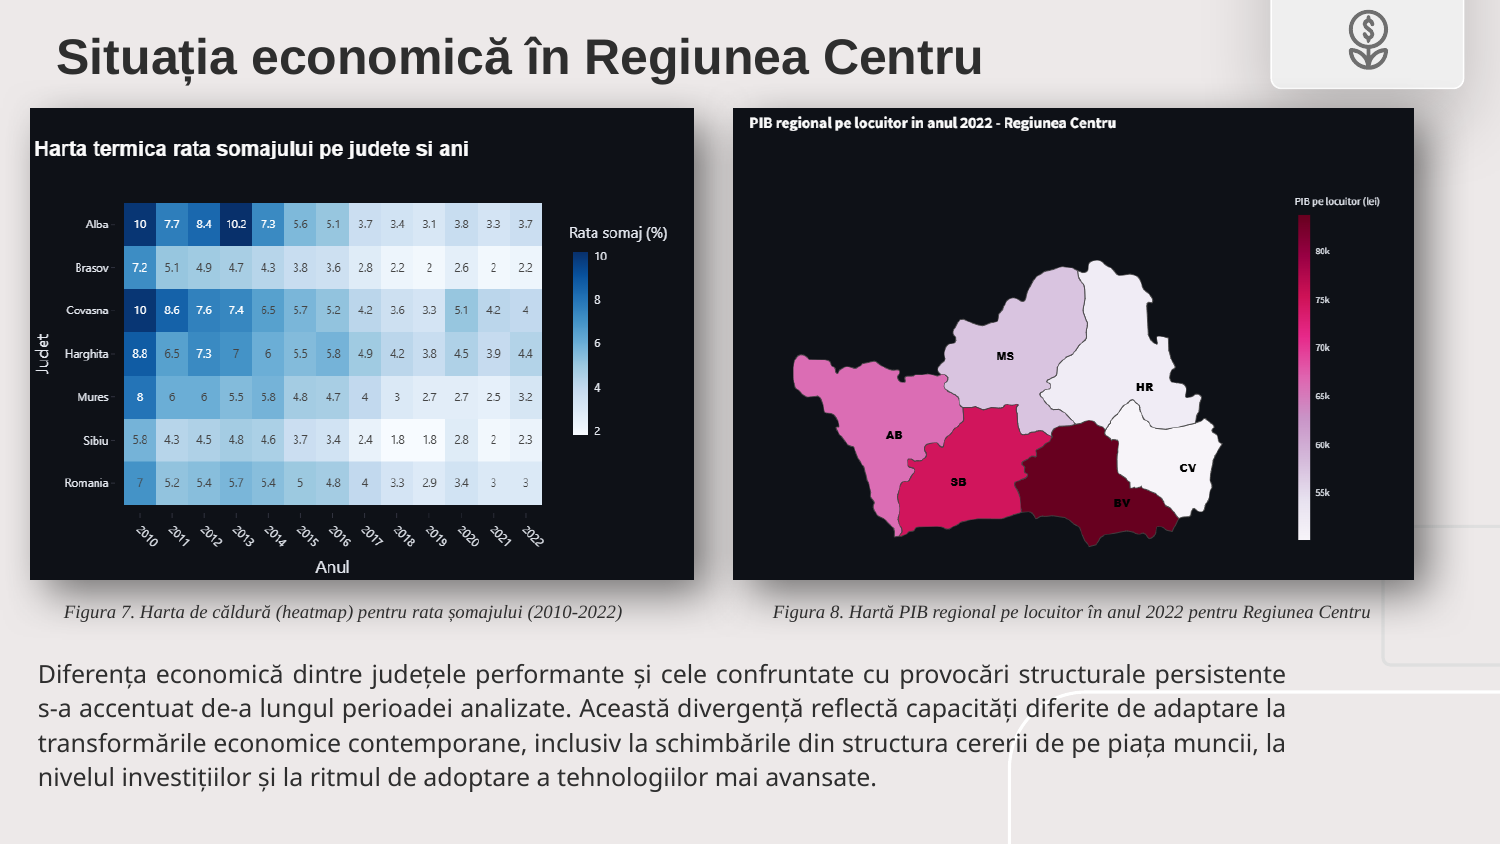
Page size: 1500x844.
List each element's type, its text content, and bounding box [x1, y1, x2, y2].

text_box Figura 8. Hartă PIB regional pe locuitor în anul 2022 pentru Regiunea Centru [635, 584, 1459, 630]
picture [732, 107, 1414, 580]
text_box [1348, 9, 1389, 70]
text_box Situația economică în Regiunea Centru [41, 9, 1143, 100]
picture [29, 107, 694, 580]
text_box Diferența economică dintre județele performante și cele confruntate cu provocări structurale persistente s-a accentuat de-a lungul perioadei analizate. Această divergență reflectă capacități diferite de adaptare la transformările economice contemporane, inclusiv la schimbările din structura cererii de pe piața muncii, la nivelul investițiilor și la ritmul de adoptare a tehnologiilor mai avansate. [22, 639, 1304, 794]
text_box Figura 7. Harta de căldură (heatmap) pentru rata șomajului (2010-2022) [0, 581, 635, 630]
